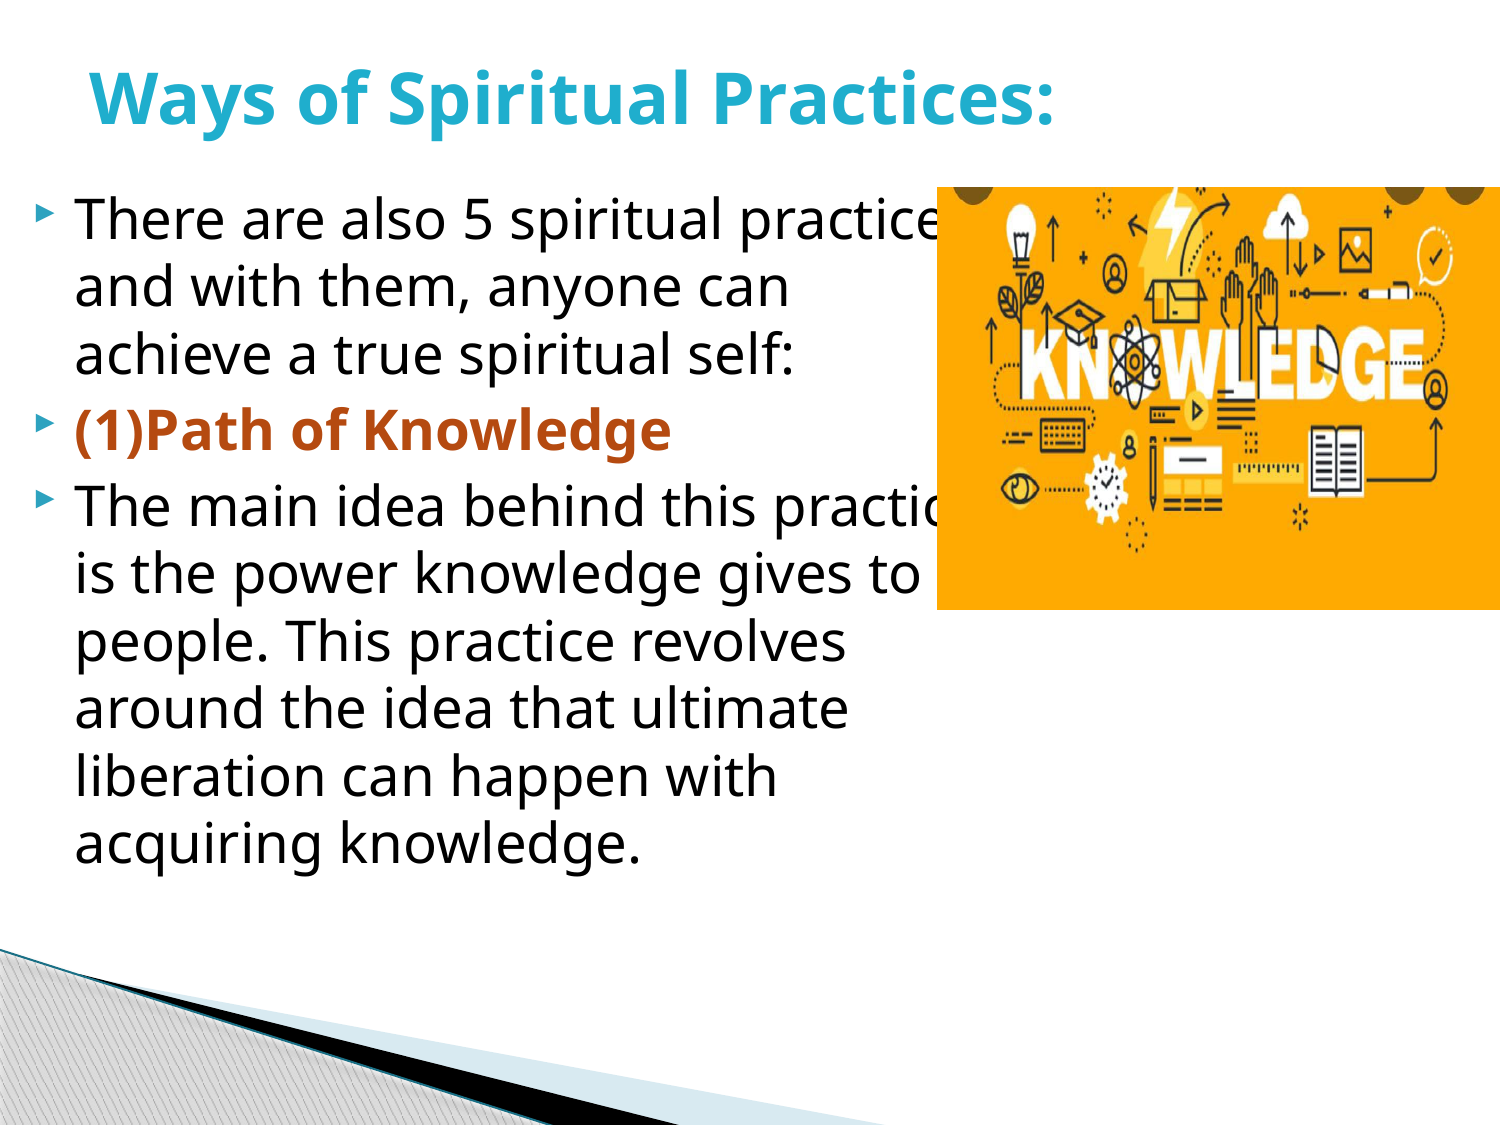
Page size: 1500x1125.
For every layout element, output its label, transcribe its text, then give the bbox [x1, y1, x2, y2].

title Ways of Spiritual Practices: [75, 45, 1425, 233]
picture [937, 187, 1500, 610]
list There are also 5 spiritual practices and with them, anyone can achieve a true spiritual self: (1)Path of Knowledge The main idea behind this practice is the power knowledge gives to people. This practice revolves around the idea that ultimate liberation can happen with acquiring knowledge. [0, 175, 1008, 1102]
